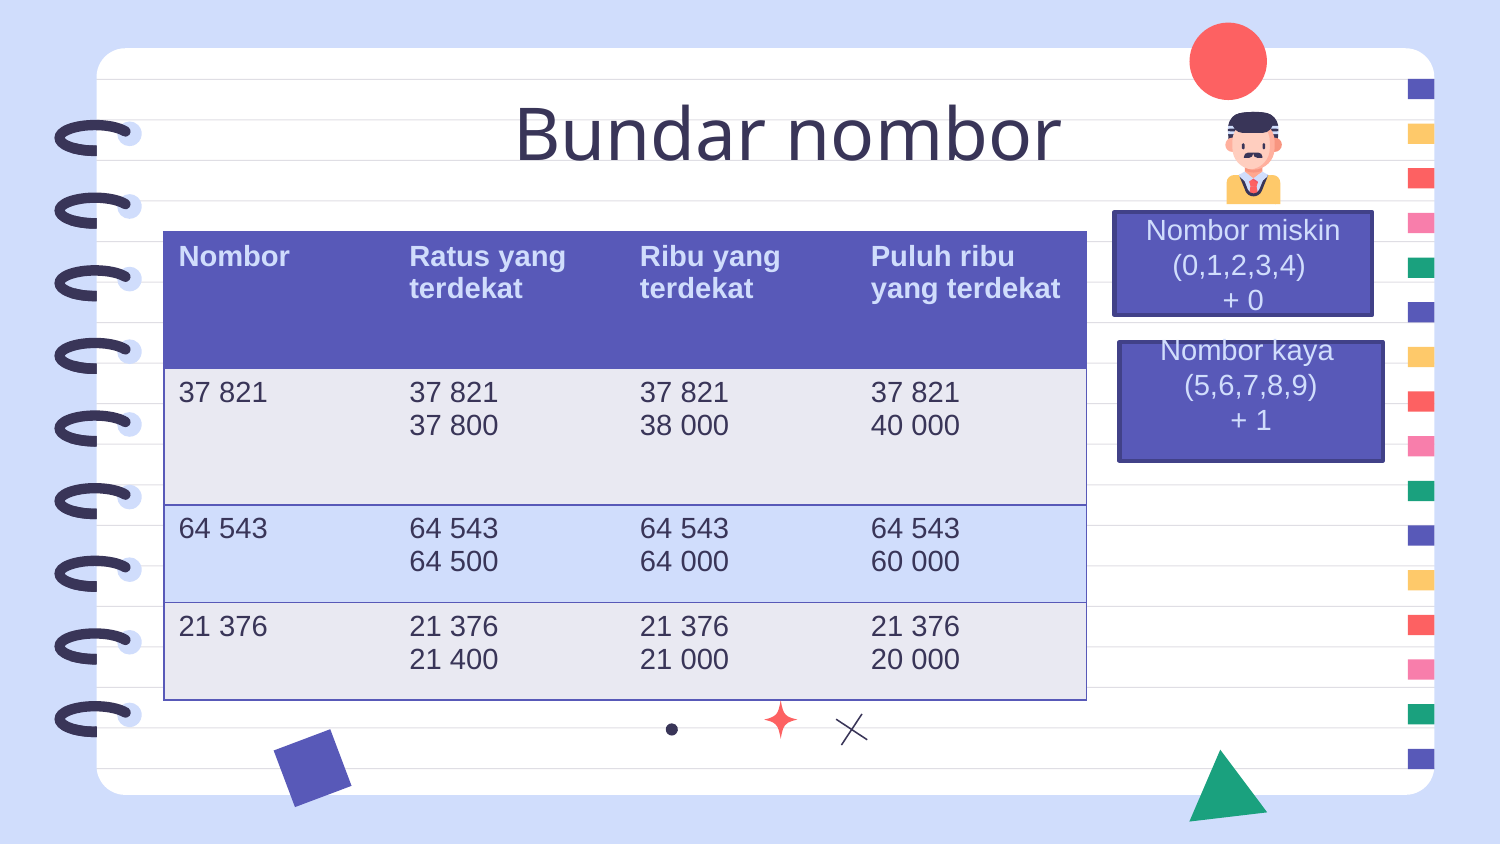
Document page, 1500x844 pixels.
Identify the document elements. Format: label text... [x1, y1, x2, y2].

table_cell 64 543 60 000 [856, 506, 1086, 602]
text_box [665, 700, 868, 746]
text_box Nombor kaya (5,6,7,8,9) + 1 [1117, 340, 1385, 463]
table_cell 21 376 20 000 [856, 603, 1086, 699]
table_cell 64 543 [165, 506, 394, 602]
table_header Nombor [165, 233, 394, 368]
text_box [1225, 111, 1282, 205]
table_header Ratus yang terdekat [394, 233, 625, 368]
table_header Puluh ribu yang terdekat [856, 233, 1086, 368]
table_cell 37 821 37 800 [394, 369, 625, 504]
table_header Ribu yang terdekat [625, 233, 856, 368]
table_cell 21 376 [165, 603, 394, 699]
table_cell 64 543 64 000 [625, 506, 856, 602]
table_cell 37 821 [165, 369, 394, 504]
table_cell 37 821 38 000 [625, 369, 856, 504]
table_cell 64 543 64 500 [394, 506, 625, 602]
text_box Nombor miskin (0,1,2,3,4) + 0 [1112, 210, 1374, 317]
table_cell 37 821 40 000 [856, 369, 1086, 504]
table_cell 21 376 21 000 [625, 603, 856, 699]
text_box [1194, 227, 1330, 375]
title Bundar nombor [194, 72, 1383, 168]
table_cell 21 376 21 400 [394, 603, 625, 699]
